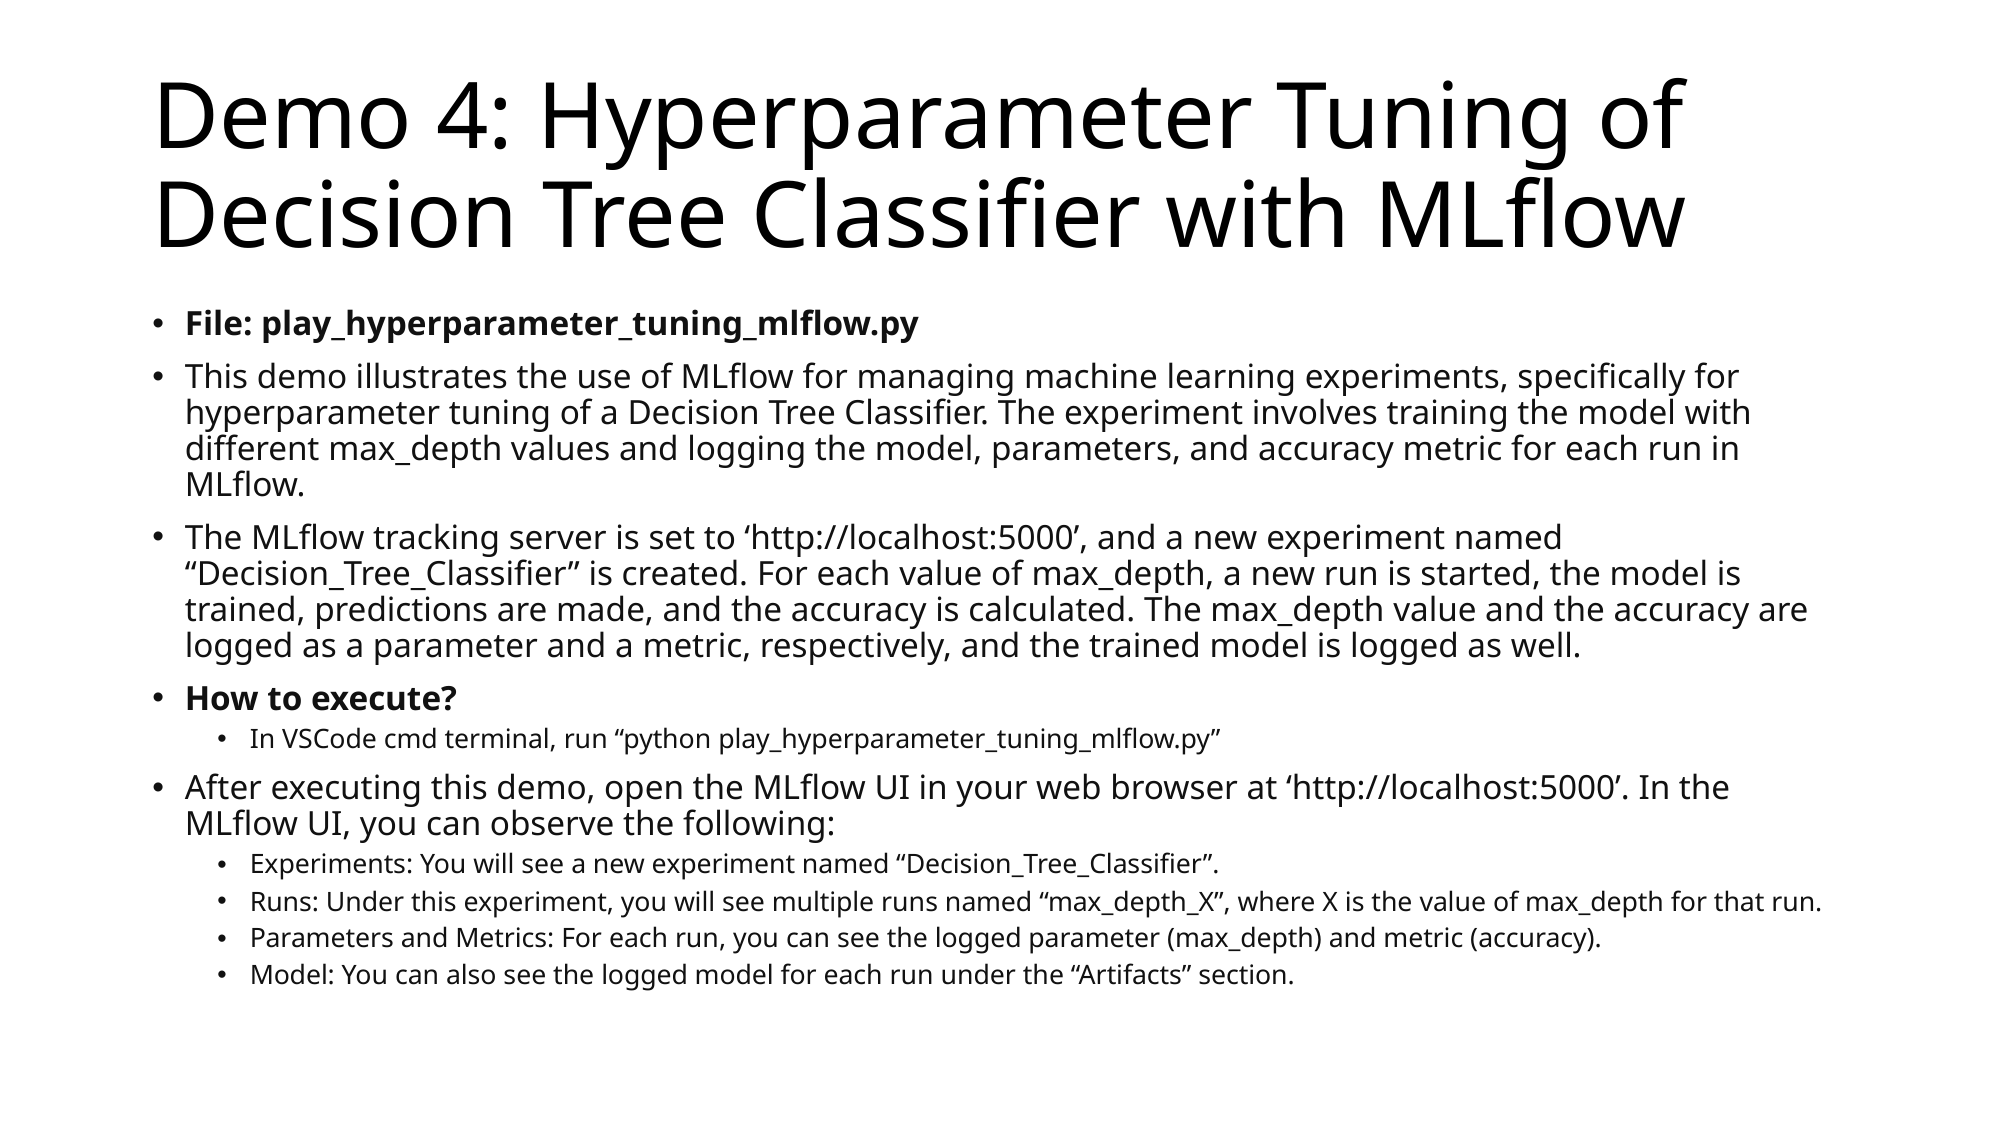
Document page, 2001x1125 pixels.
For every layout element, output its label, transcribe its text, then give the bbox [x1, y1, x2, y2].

list File: play_hyperparameter_tuning_mlflow.py This demo illustrates the use of MLflow for managing machine learning experiments, specifically for hyperparameter tuning of a Decision Tree Classifier. The experiment involves training the model with different max_depth values and logging the model, parameters, and accuracy metric for each run in MLflow. The MLflow tracking server is set to ‘http://localhost:5000’, and a new experiment named “Decision_Tree_Classifier” is created. For each value of max_depth, a new run is started, the model is trained, predictions are made, and the accuracy is calculated. The max_depth value and the accuracy are logged as a parameter and a metric, respectively, and the trained model is logged as well. How to execute? In VSCode cmd terminal, run “python play_hyperparameter_tuning_mlflow.py” After executing this demo, open the MLflow UI in your web browser at ‘http://localhost:5000’. In the MLflow UI, you can observe the following: Experiments: You will see a new experiment named “Decision_Tree_Classifier”. Runs: Under this experiment, you will see multiple runs named “max_depth_X”, where X is the value of max_depth for that run. Parameters and Metrics: For each run, you can see the logged parameter (max_depth) and metric (accuracy). Model: You can also see the logged model for each run under the “Artifacts” section. [137, 299, 1863, 1014]
title Demo 4: Hyperparameter Tuning of Decision Tree Classifier with MLflow [137, 59, 1863, 278]
